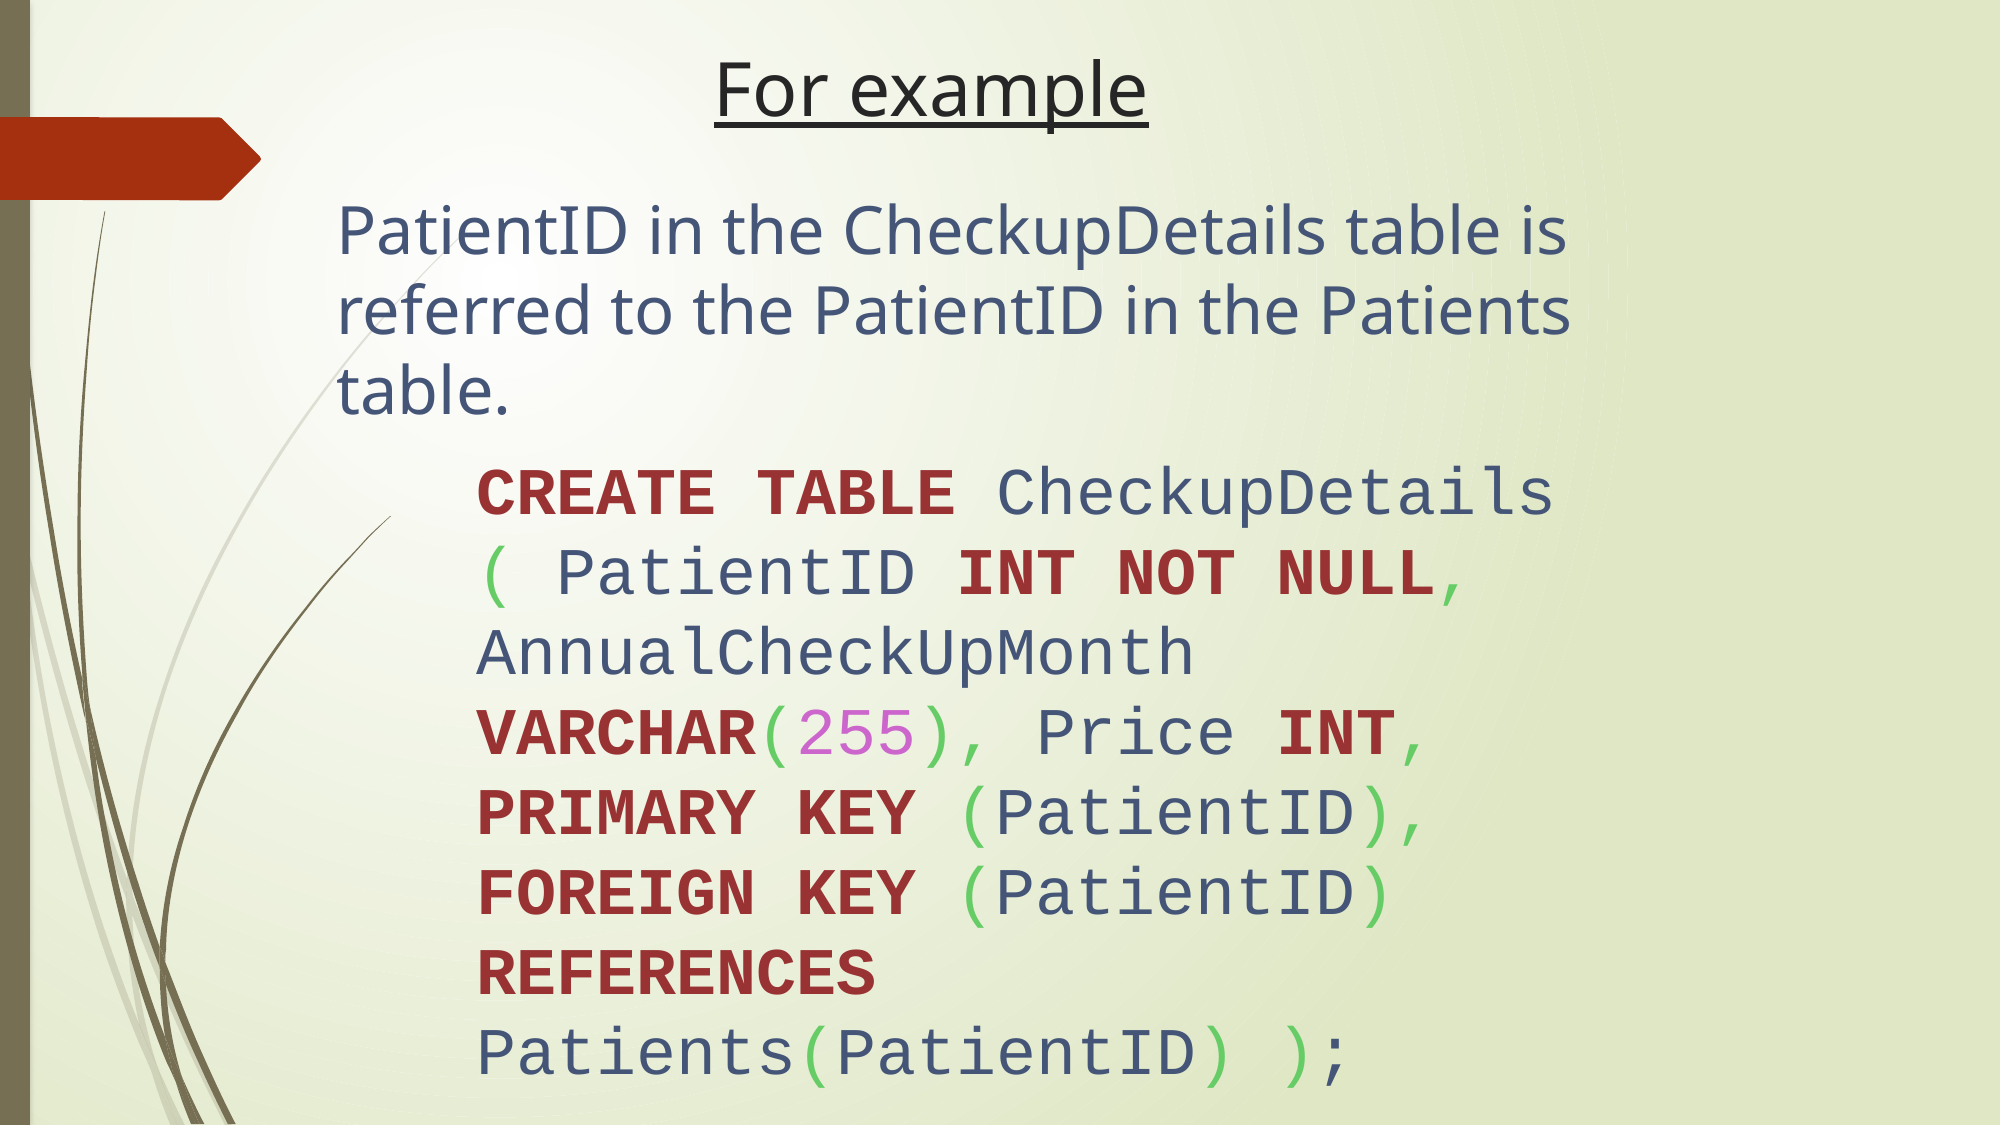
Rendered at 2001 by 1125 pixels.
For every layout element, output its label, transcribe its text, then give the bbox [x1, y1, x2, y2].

list CREATE TABLE CheckupDetails ( PatientID INT NOT NULL, AnnualCheckUpMonth VARCHAR(255), Price INT, PRIMARY KEY (PatientID), FOREIGN KEY (PatientID) REFERENCES Patients(PatientID) ); [475, 436, 1756, 1088]
text_box PatientID in the CheckupDetails table is referred to the PatientID in the Patients table. [321, 180, 1756, 436]
title For example [698, 34, 2000, 245]
